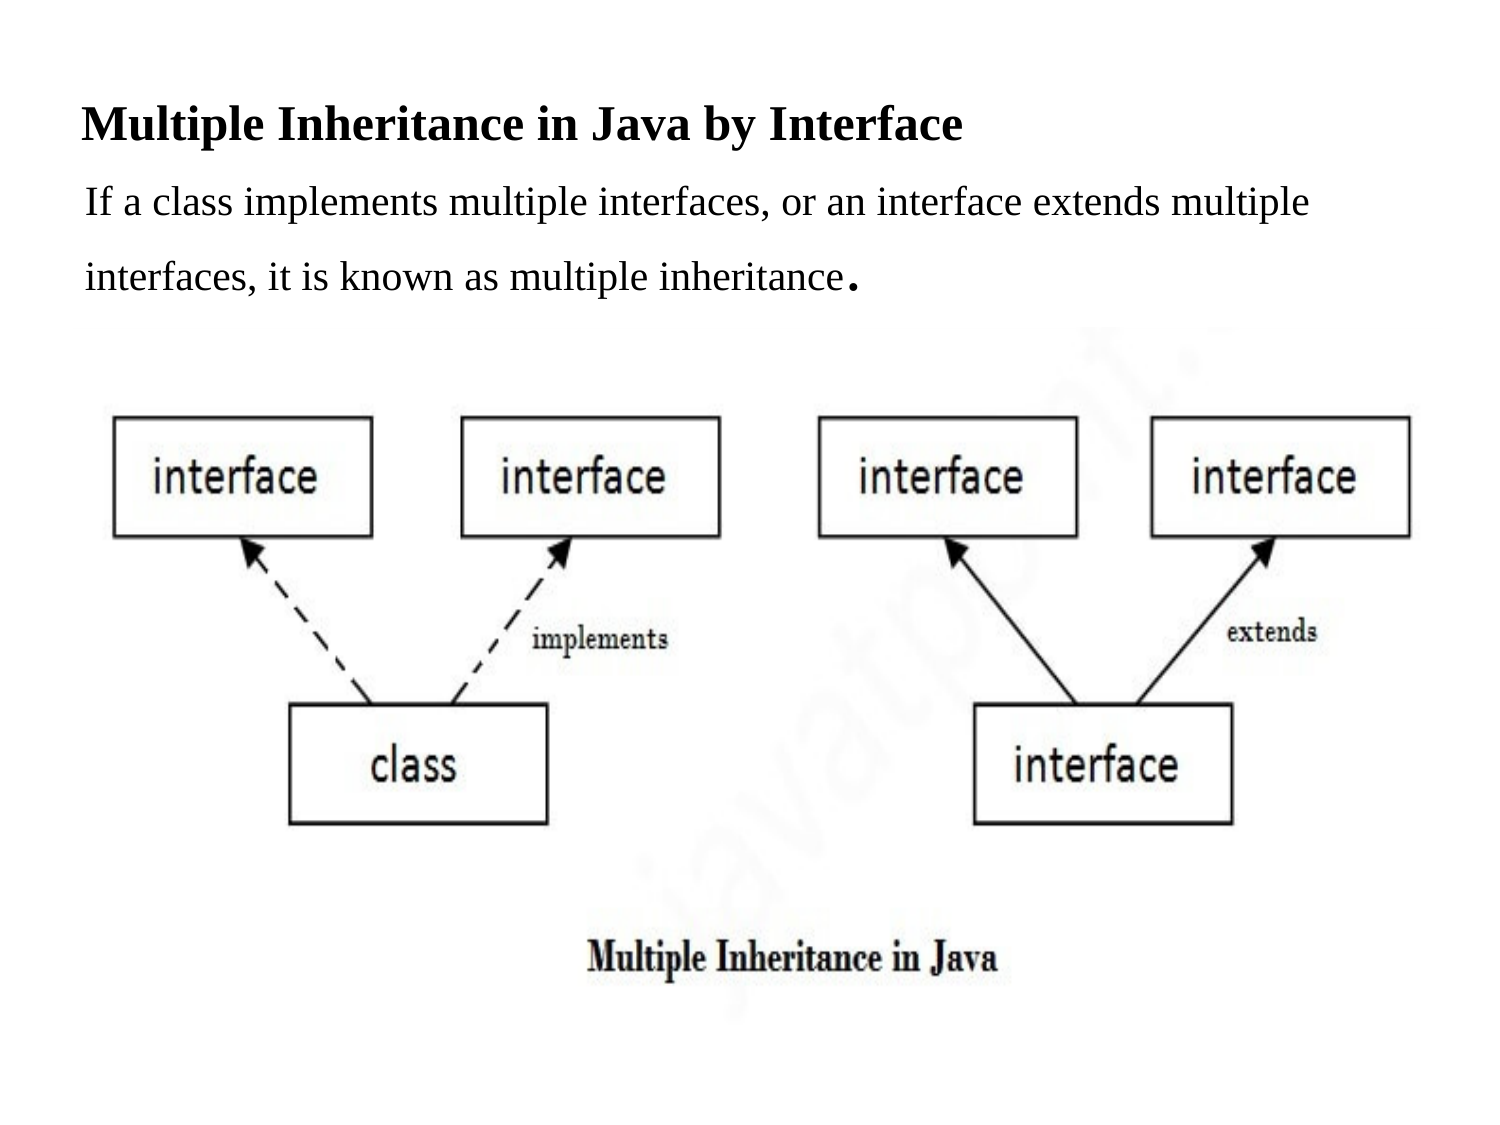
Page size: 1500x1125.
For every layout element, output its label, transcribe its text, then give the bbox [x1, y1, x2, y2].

picture [73, 327, 1443, 1025]
list If a class implements multiple interfaces, or an interface extends multiple interfaces, it is known as multiple inheritance. [50, 166, 1450, 1000]
text_box Multiple Inheritance in Java by Interface [47, 82, 994, 158]
